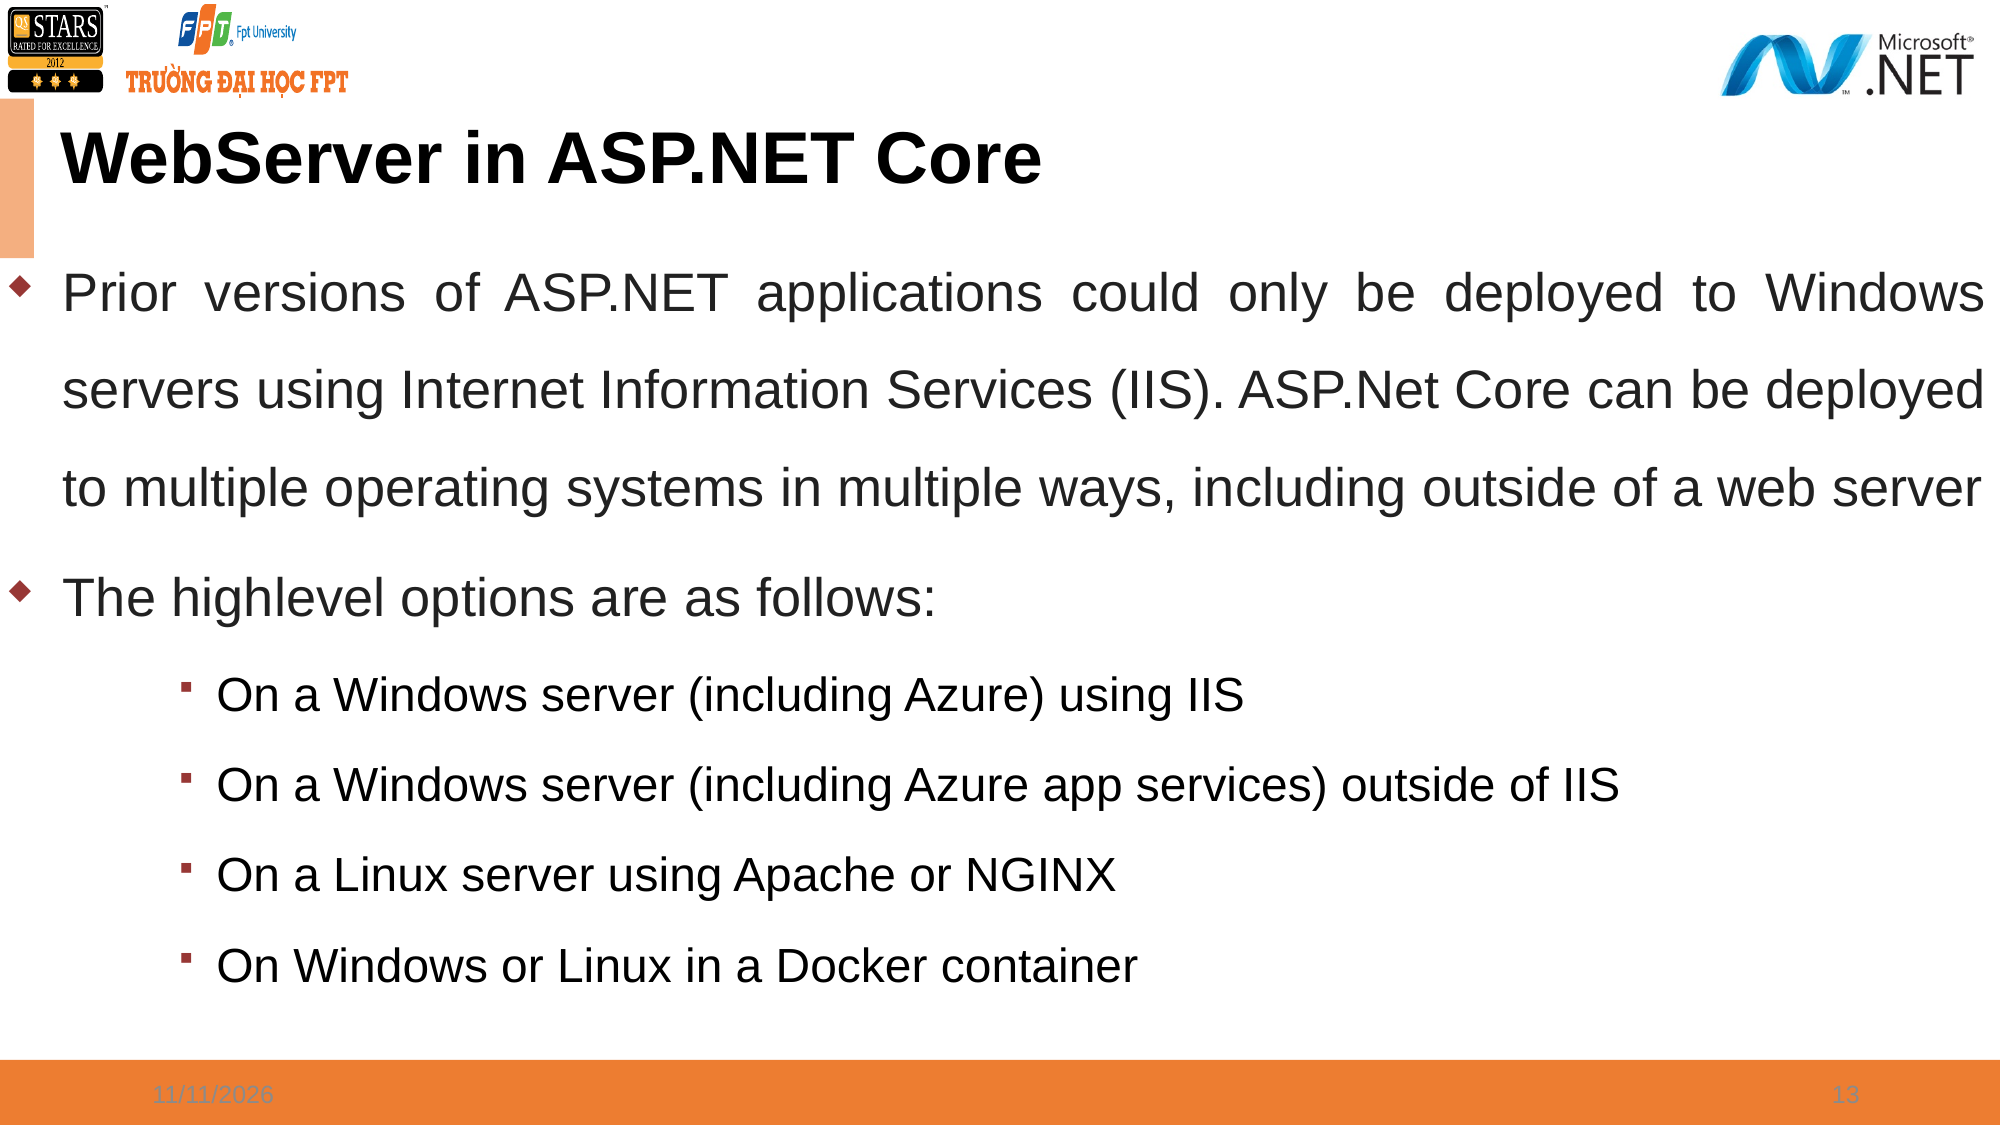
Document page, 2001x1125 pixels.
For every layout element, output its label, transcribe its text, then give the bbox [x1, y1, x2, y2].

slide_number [137, 1063, 588, 1123]
title WebServer in ASP.NET Core [45, 112, 1345, 208]
picture [1685, 0, 2001, 129]
text_box Prior versions of ASP.NET applications could only be deployed to Windows servers using Internet Information Services (IIS). ASP.Net Core can be deployed to multiple operating systems in multiple ways, including outside of a web server The highlevel options are as follows: [0, 217, 2000, 635]
text_box On a Windows server (including Azure) using IIS On a Windows server (including Azure app services) outside of IIS On a Linux server using Apache or NGINX On Windows or Linux in a Docker container [117, 650, 1830, 1000]
slide_number 13 [1424, 1063, 1875, 1123]
